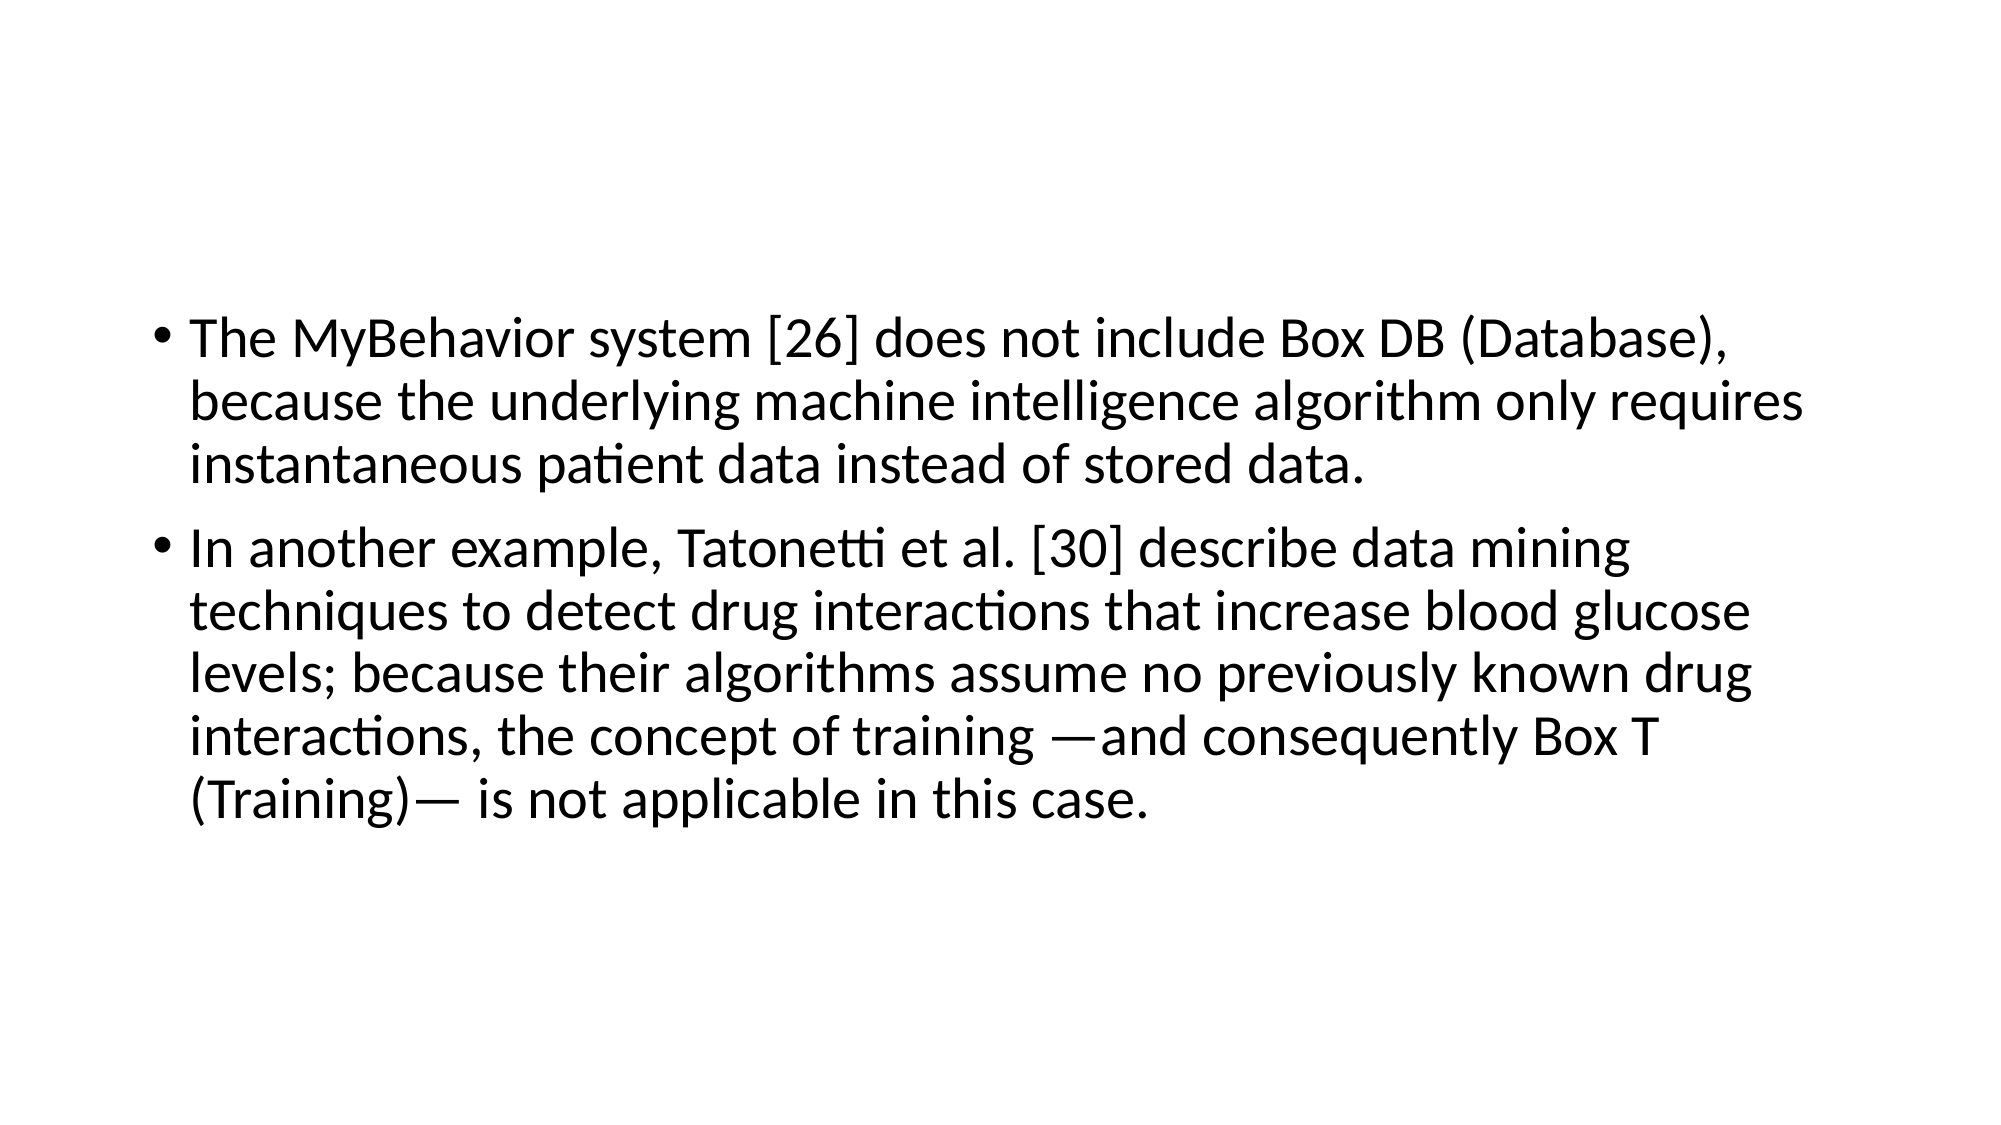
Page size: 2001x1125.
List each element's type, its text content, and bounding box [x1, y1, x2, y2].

list The MyBehavior system [26] does not include Box DB (Database), because the underlying machine intelligence algorithm only requires instantaneous patient data instead of stored data. In another example, Tatonetti et al. [30] describe data mining techniques to detect drug interactions that increase blood glucose levels; because their algorithms assume no previously known drug interactions, the concept of training —and consequently Box T (Training)— is not applicable in this case. [137, 299, 1863, 1014]
